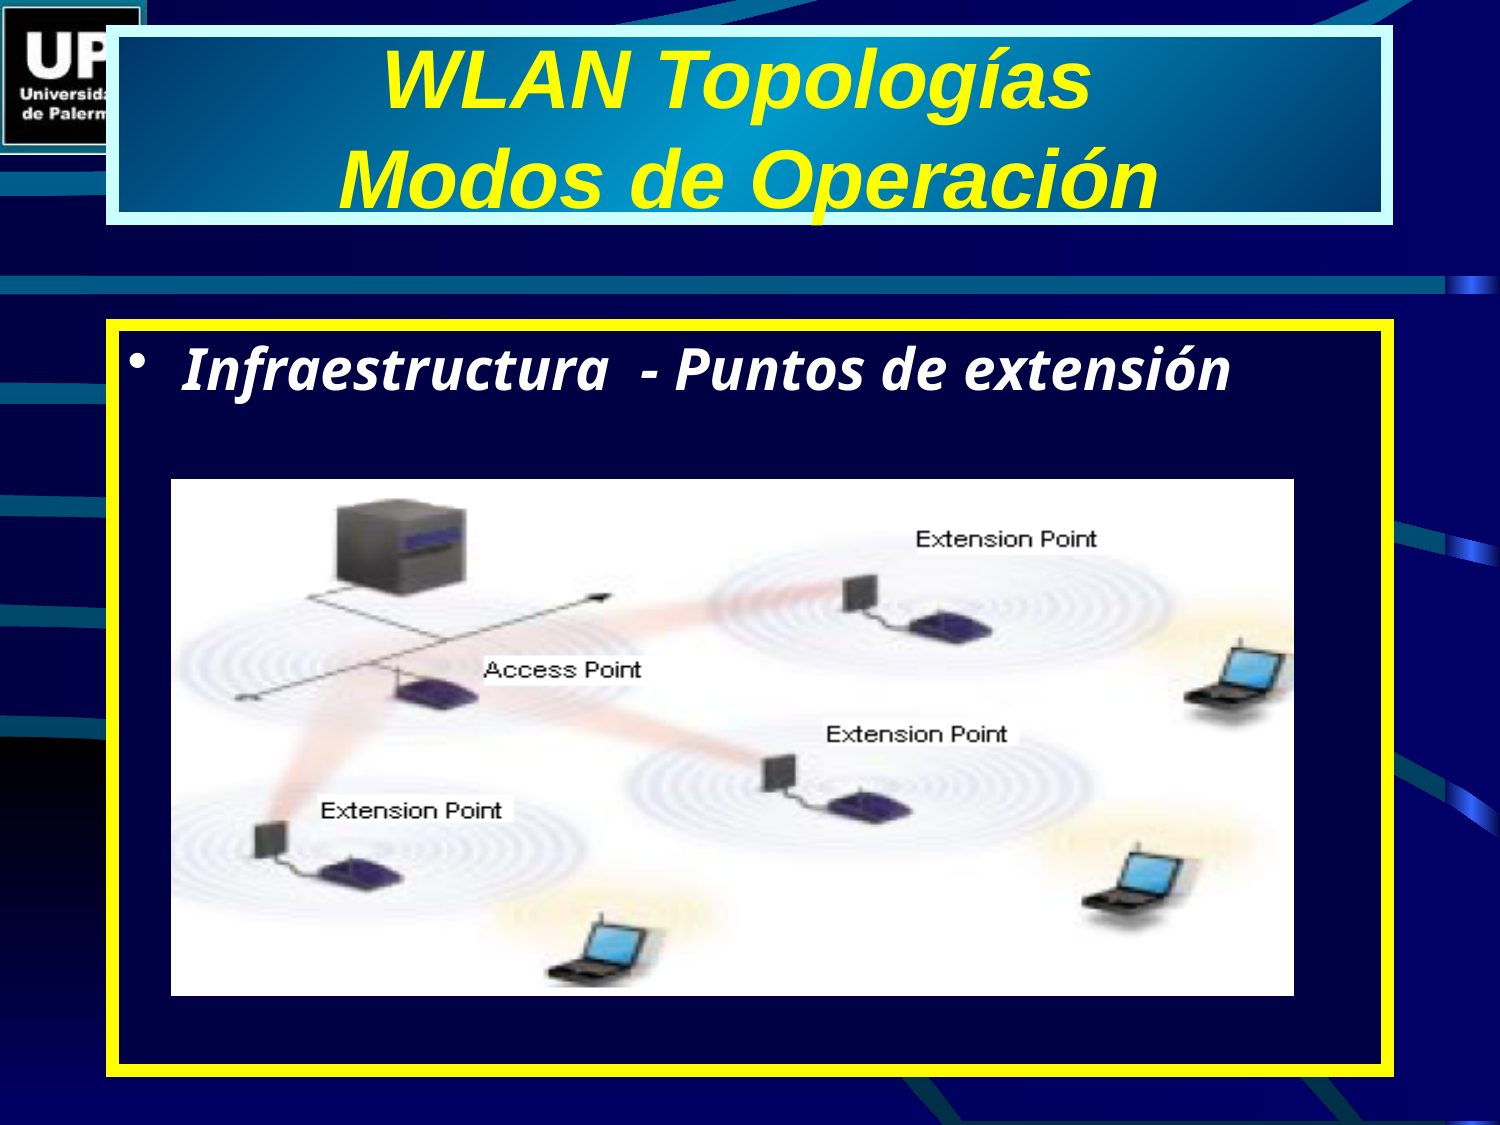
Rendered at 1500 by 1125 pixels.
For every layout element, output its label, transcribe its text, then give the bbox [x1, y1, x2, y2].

picture [1388, 749, 1393, 774]
picture [107, 171, 111, 194]
picture [1299, 25, 1368, 30]
picture [170, 479, 1294, 996]
picture [107, 384, 112, 404]
picture [585, 25, 710, 30]
picture [0, 0, 147, 155]
picture [107, 608, 112, 629]
picture [1295, 1071, 1326, 1076]
picture [107, 720, 112, 740]
list Infraestructura - Puntos de extensión [112, 324, 1388, 1071]
picture [897, 1071, 926, 1076]
title WLAN Topologías Modos de Operación [111, 30, 1388, 219]
picture [1388, 519, 1393, 542]
picture [107, 498, 112, 518]
